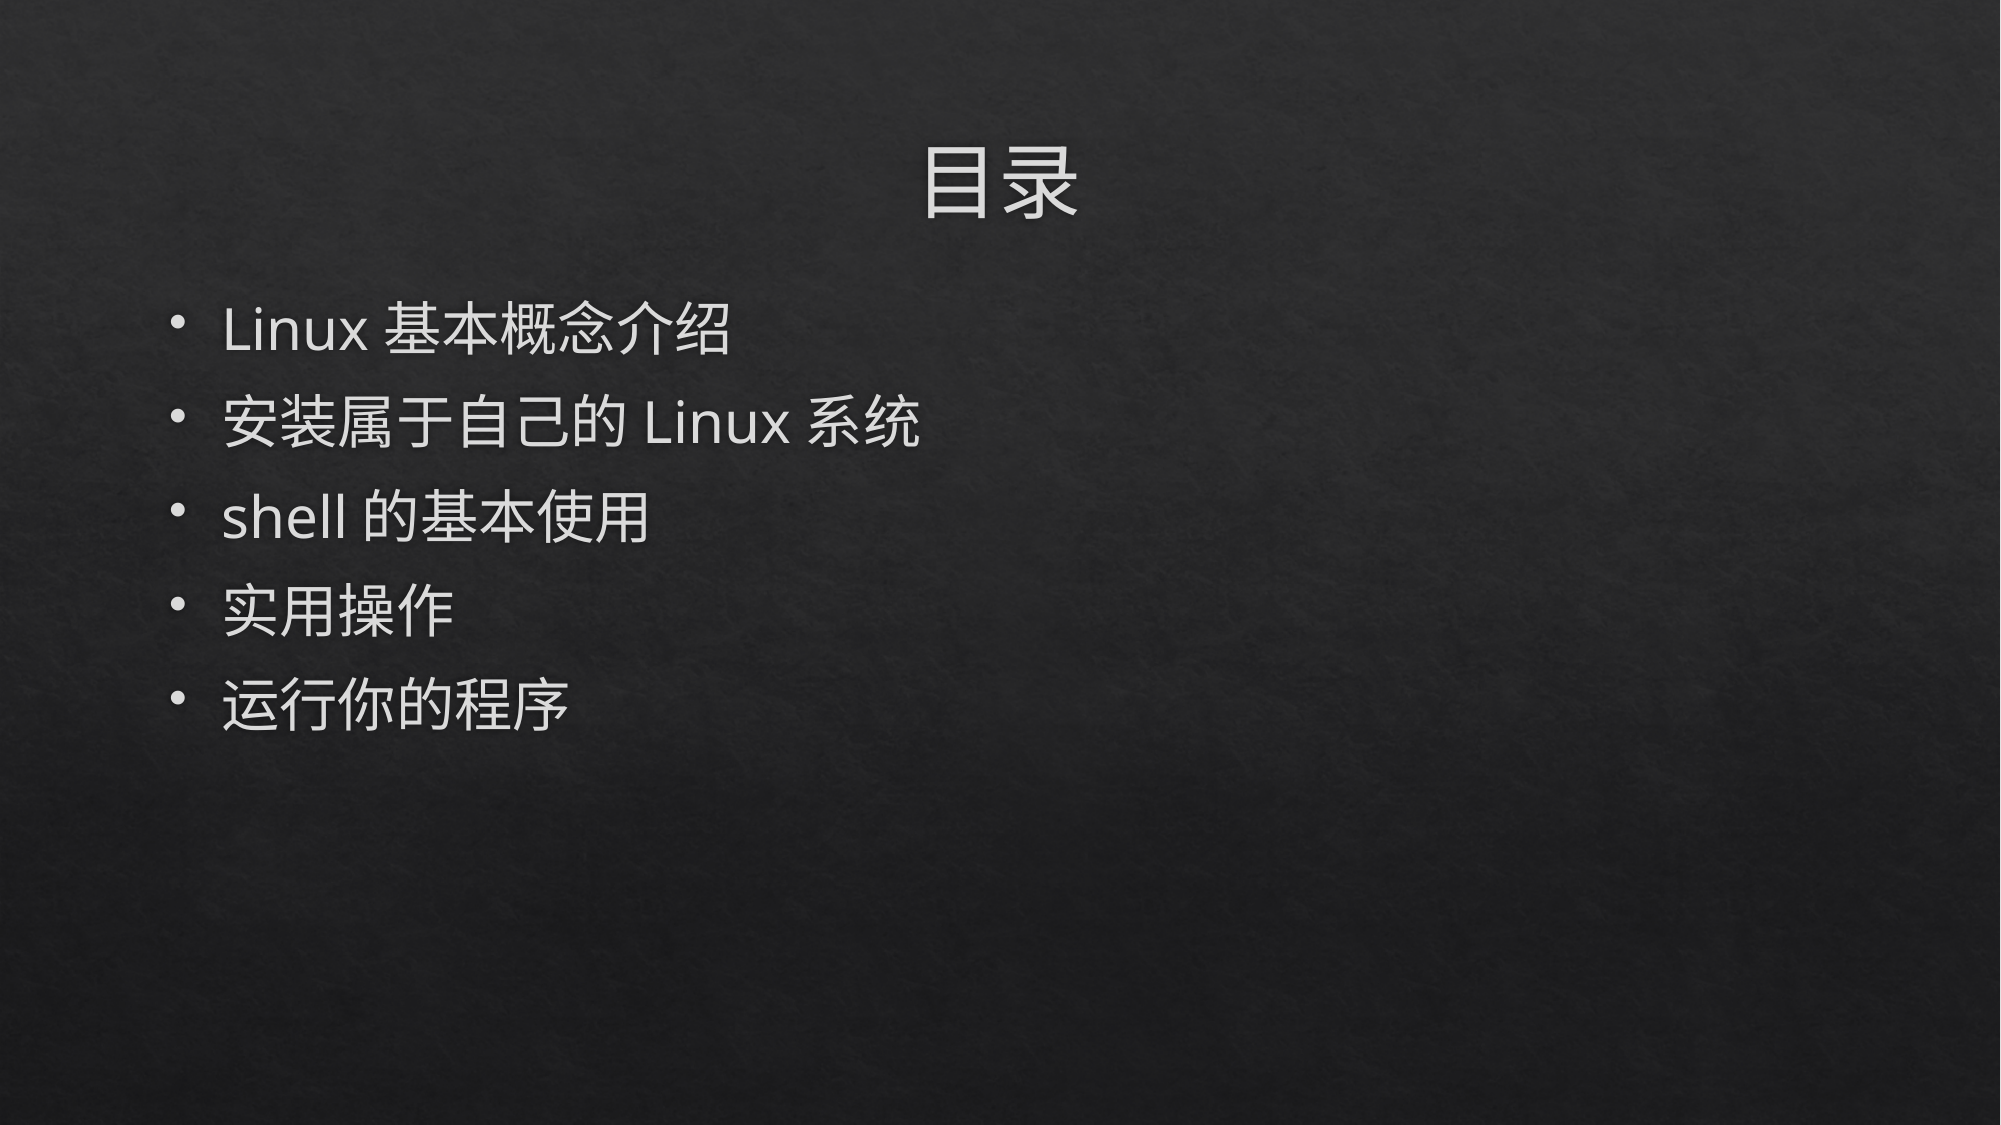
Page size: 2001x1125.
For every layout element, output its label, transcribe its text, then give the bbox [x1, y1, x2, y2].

list Linux基本概念介绍 安装属于自己的Linux系统 shell的基本使用 实用操作 运行你的程序 [149, 284, 1849, 950]
title 目录 [149, 99, 1849, 260]
